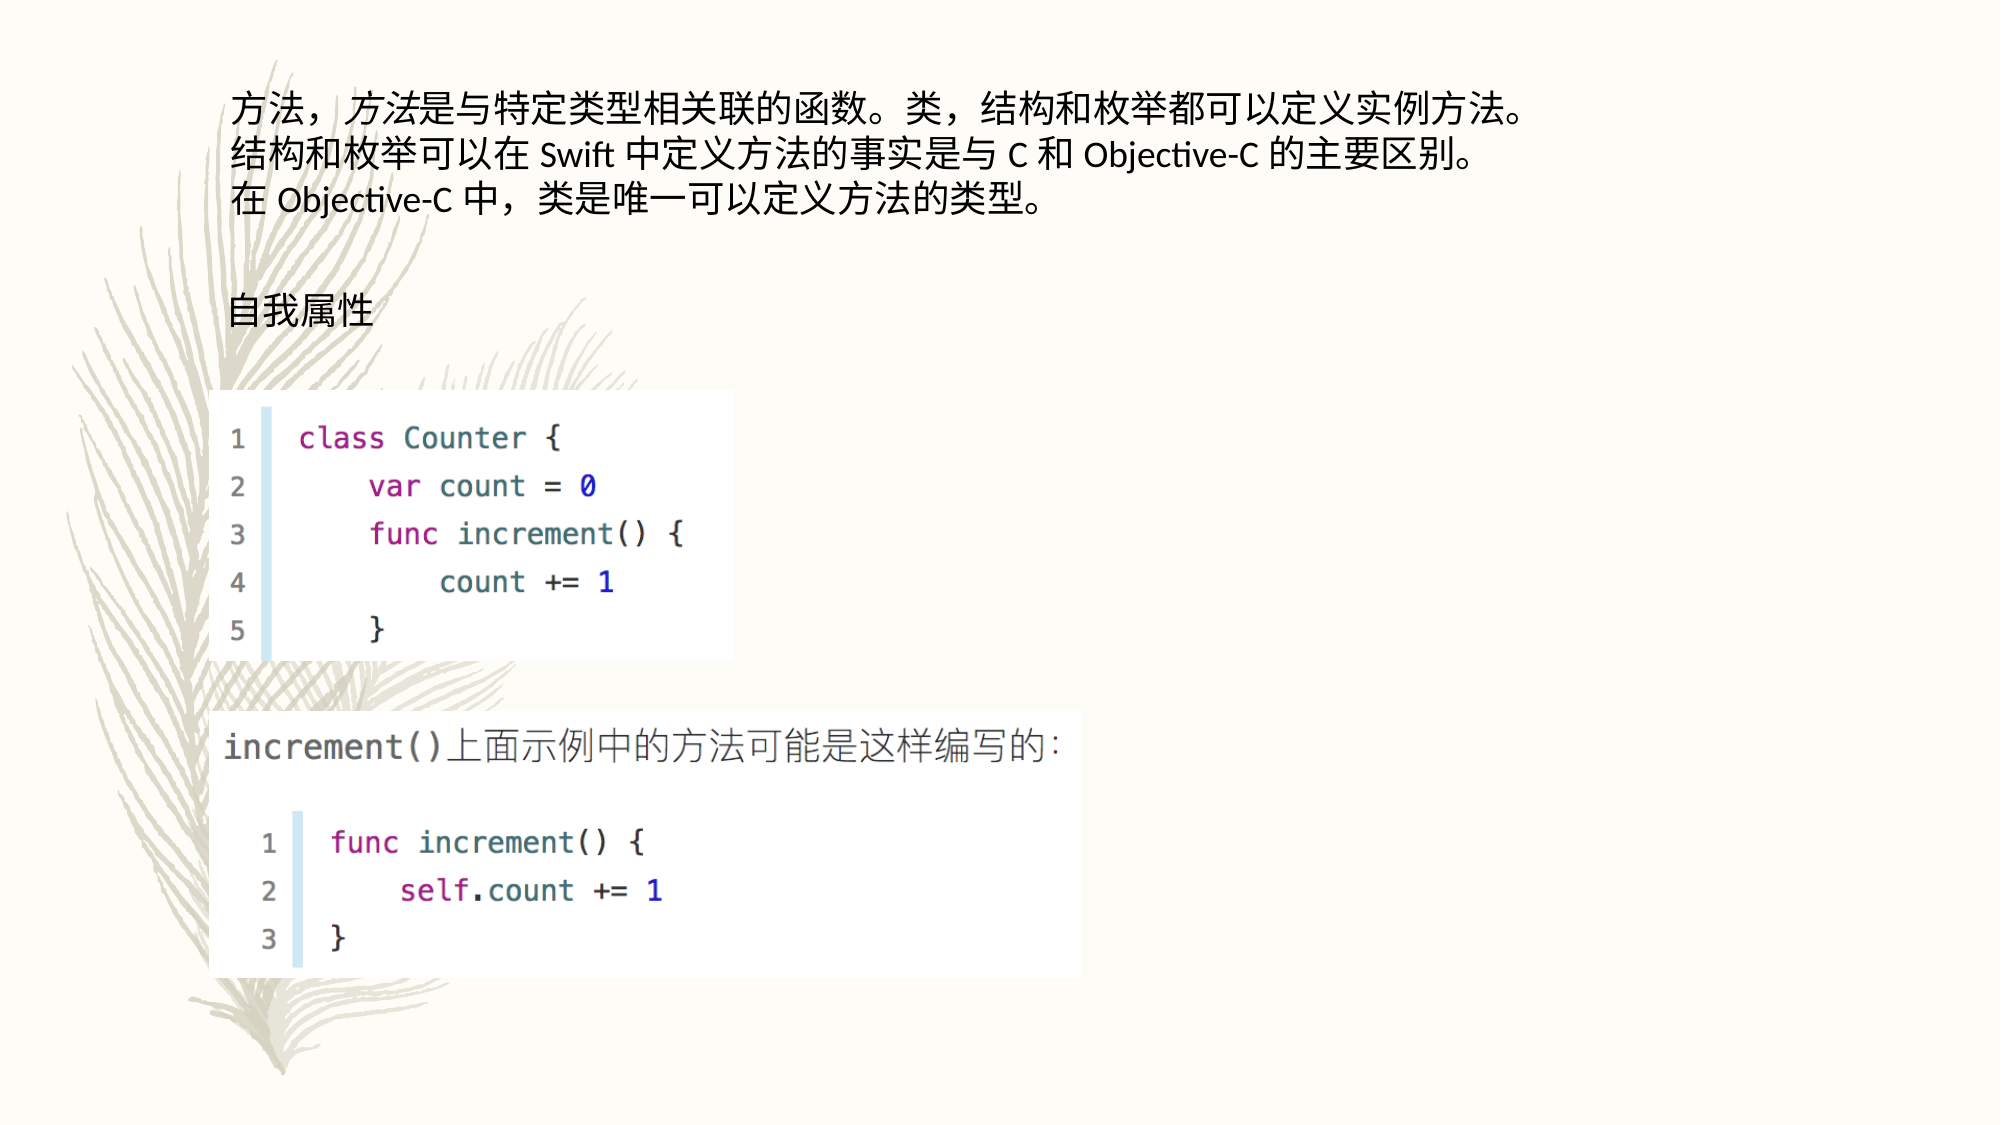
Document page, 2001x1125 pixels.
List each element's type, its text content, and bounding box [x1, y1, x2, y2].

picture [209, 710, 1081, 979]
picture [209, 389, 733, 662]
text_box 方法，方法是与特定类型相关联的函数。类，结构和枚举都可以定义实例方法。 结构和枚举可以在Swift中定义方法的事实是与C和Objective-C的主要区别。 在Objective-C中，类是唯一可以定义方法的类型。 [216, 77, 1559, 228]
text_box 自我属性 [210, 279, 391, 339]
